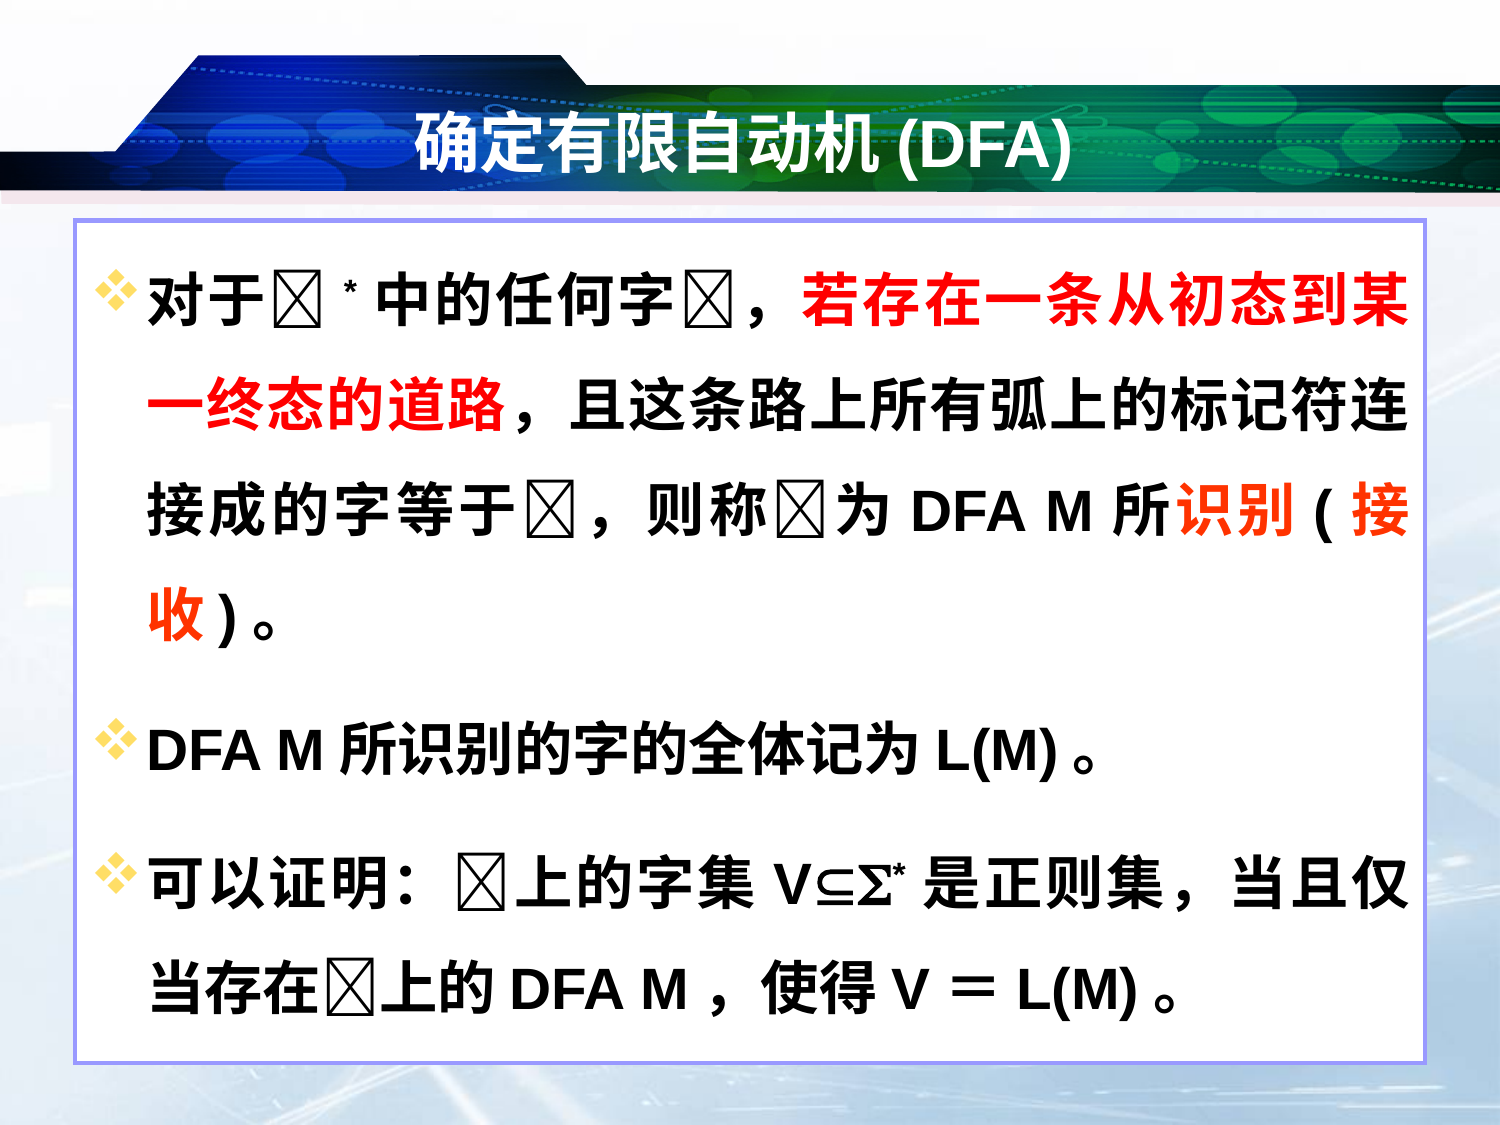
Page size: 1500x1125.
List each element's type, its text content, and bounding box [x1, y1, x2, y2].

picture [0, 0, 1500, 1125]
title 确定有限自动机(DFA) [99, 94, 1388, 188]
list 对于*中的任何字，若存在一条从初态到某一终态的道路，且这条路上所有弧上的标记符连接成的字等于，则称为DFA M所识别(接收)。 DFA M所识别的字的全体记为L(M)。 可以证明：上的字集V*是正则集，当且仅当存在上的DFA M，使得V＝L(M)。 [74, 220, 1426, 1064]
